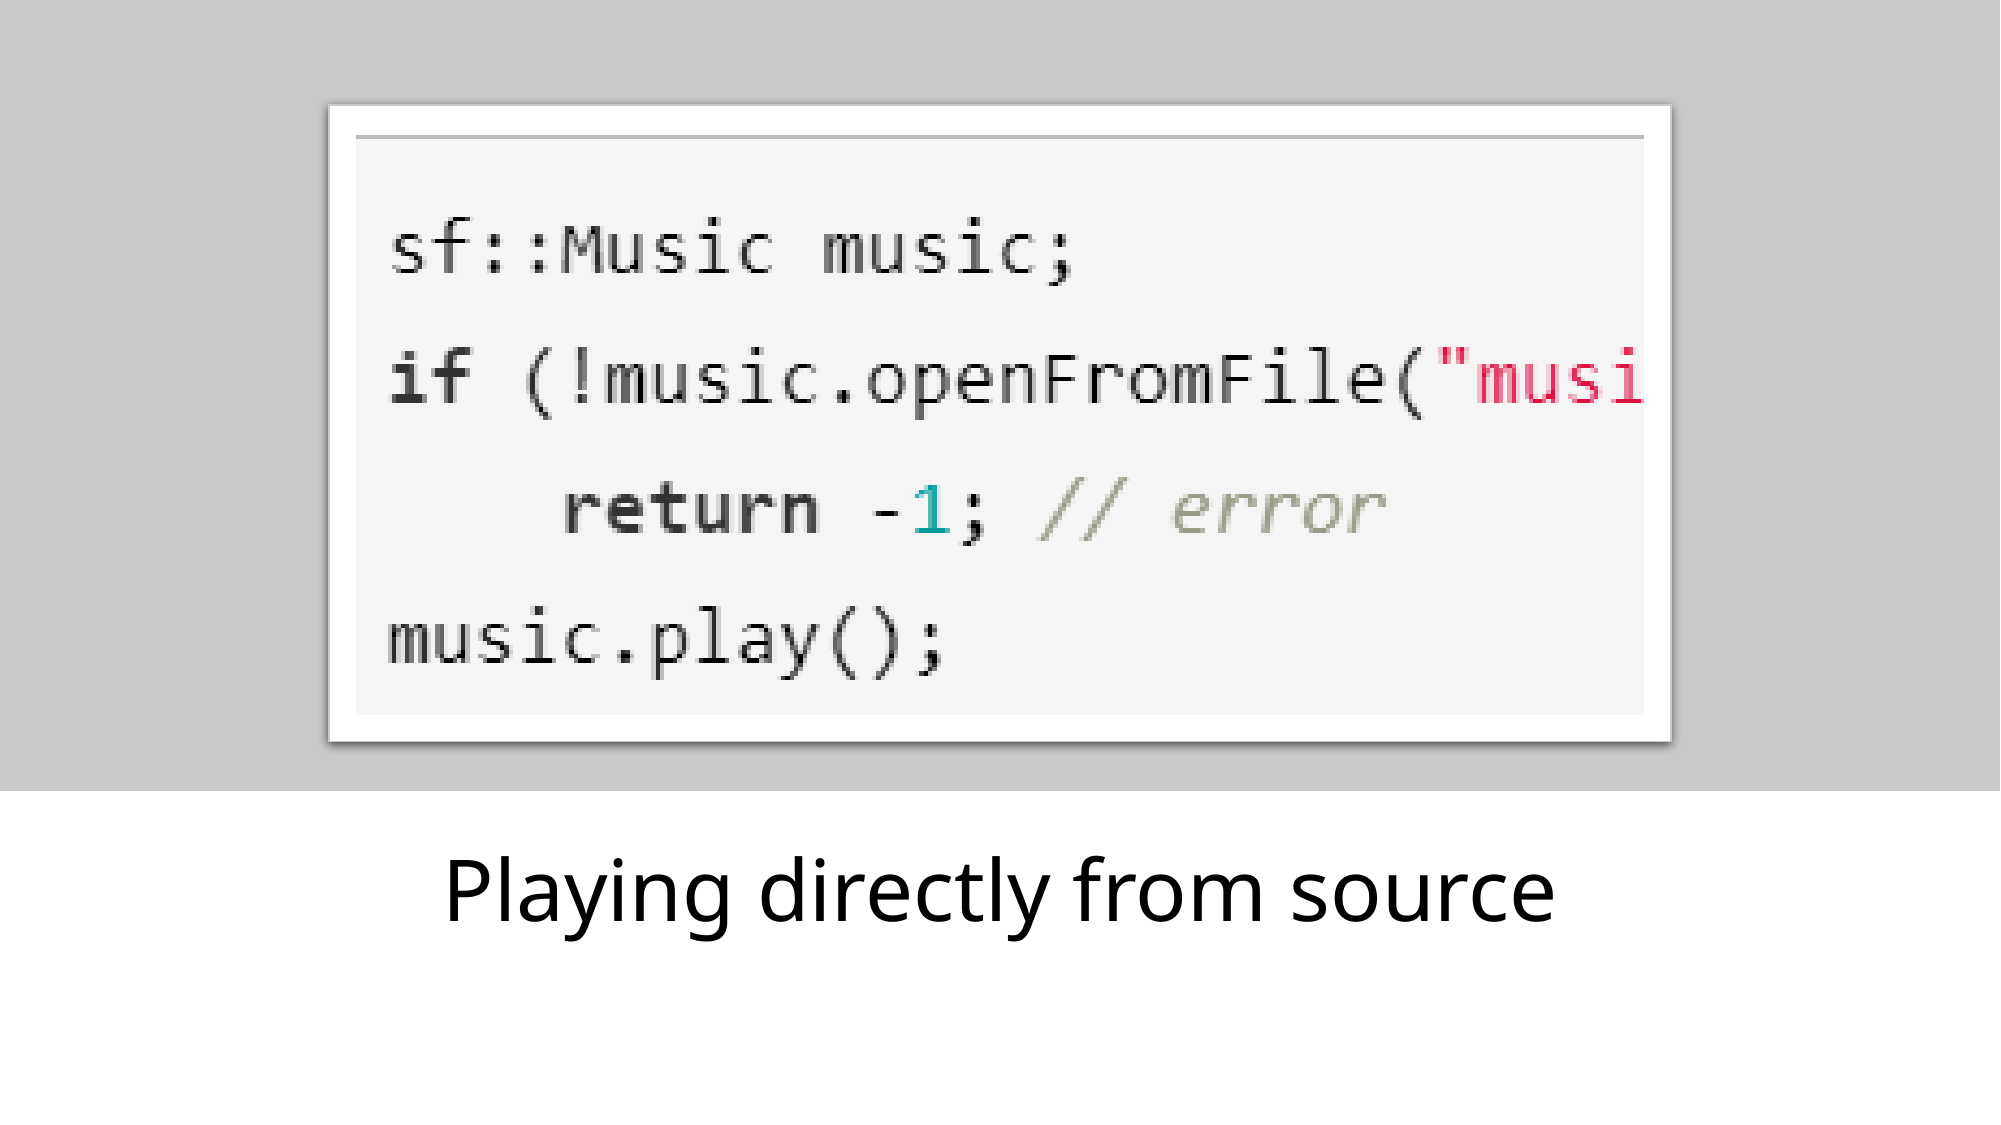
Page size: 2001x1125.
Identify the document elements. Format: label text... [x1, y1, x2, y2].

picture [355, 131, 1645, 716]
text_box [328, 104, 1672, 743]
text_box [0, 0, 2000, 792]
title Playing directly from source [105, 838, 1895, 949]
